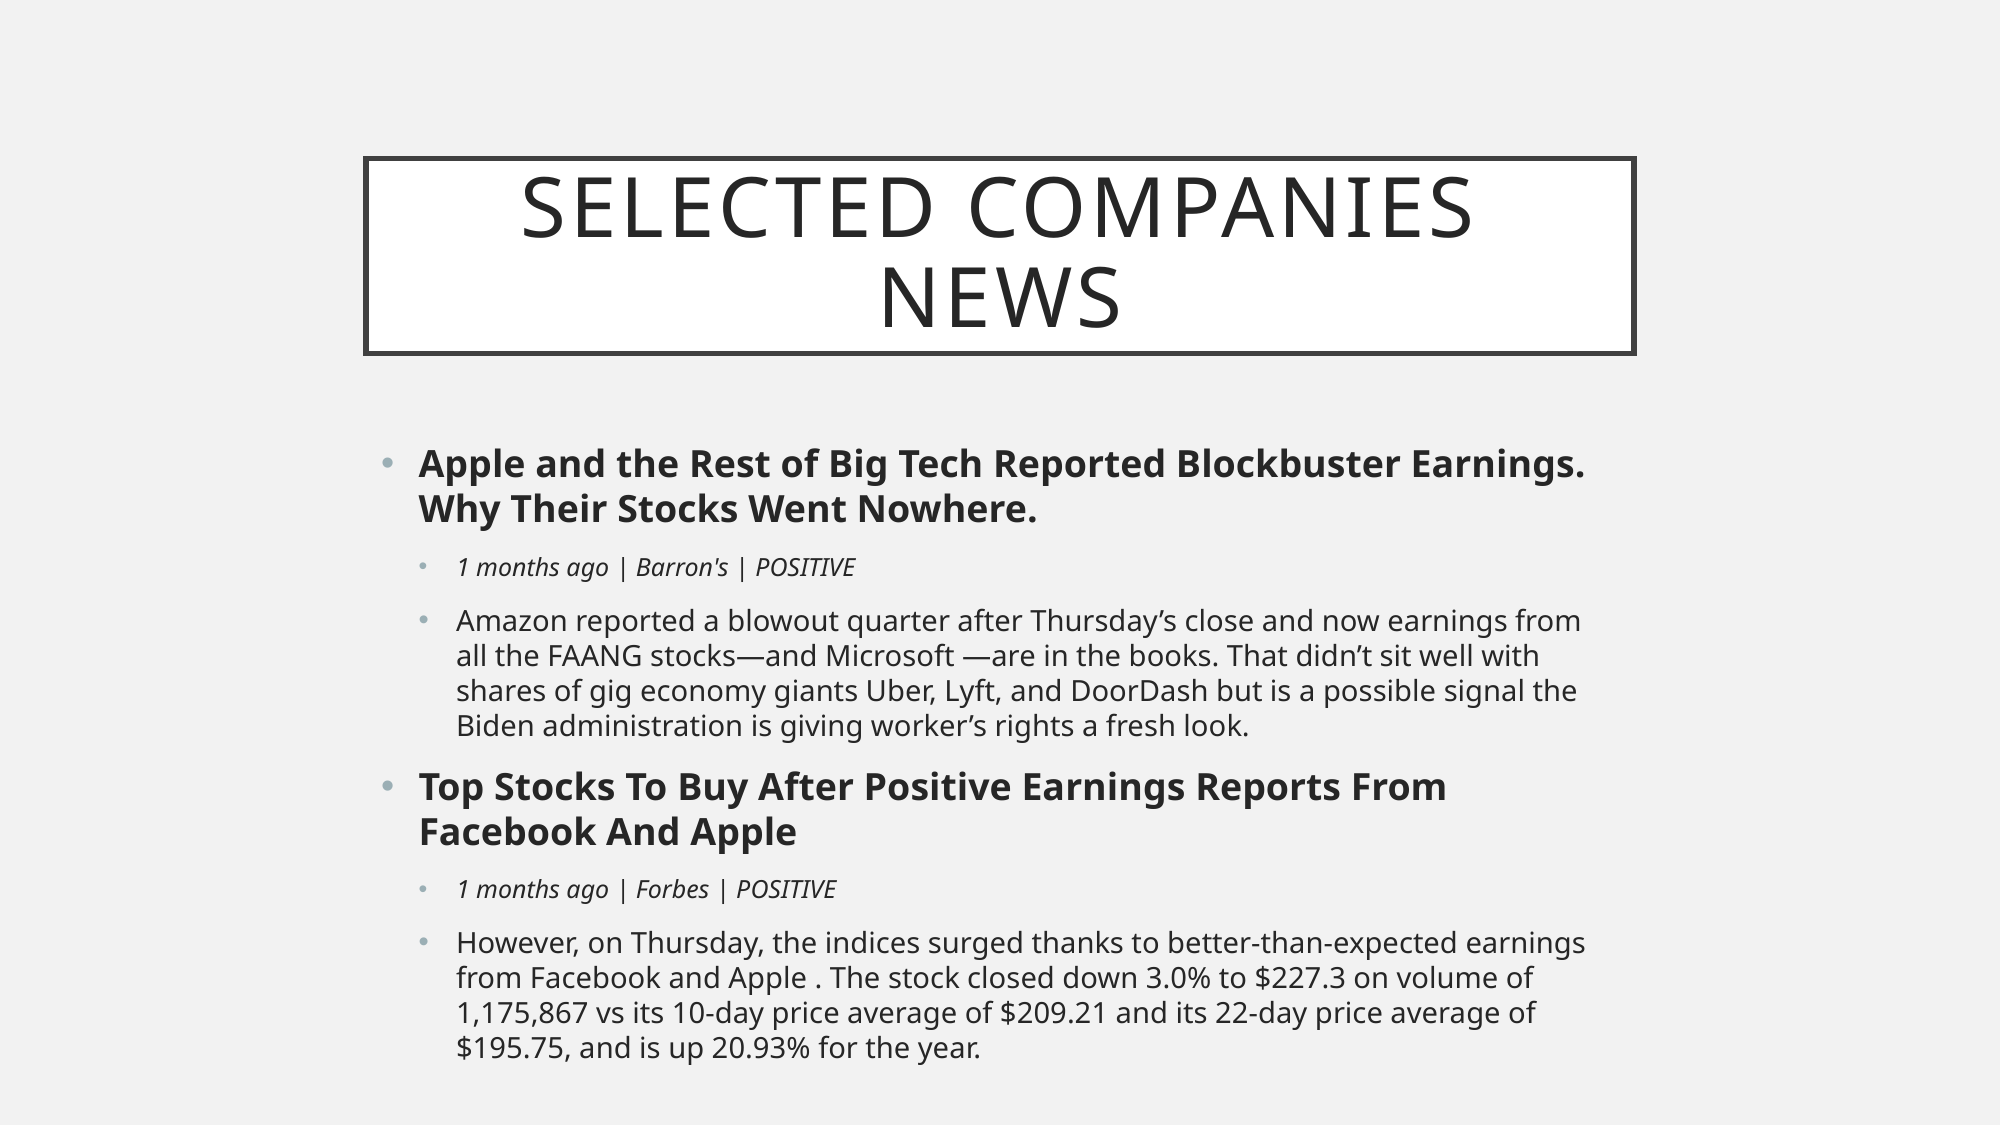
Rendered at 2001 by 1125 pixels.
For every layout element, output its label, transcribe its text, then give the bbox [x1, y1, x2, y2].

title Selected Companies News [363, 156, 1637, 356]
list Apple and the Rest of Big Tech Reported Blockbuster Earnings. Why Their Stocks Went Nowhere. 1 months ago | Barron's | POSITIVE Amazon reported a blowout quarter after Thursday’s close and now earnings from all the FAANG stocks—and Microsoft —are in the books. That didn’t sit well with shares of gig economy giants Uber, Lyft, and DoorDash but is a possible signal the Biden administration is giving worker’s rights a fresh look. Top Stocks To Buy After Positive Earnings Reports From Facebook And Apple 1 months ago | Forbes | POSITIVE However, on Thursday, the indices surged thanks to better-than-expected earnings from Facebook and Apple . The stock closed down 3.0% to $227.3 on volume of 1,175,867 vs its 10-day price average of $209.21 and its 22-day price average of $195.75, and is up 20.93% for the year. [366, 432, 1634, 942]
